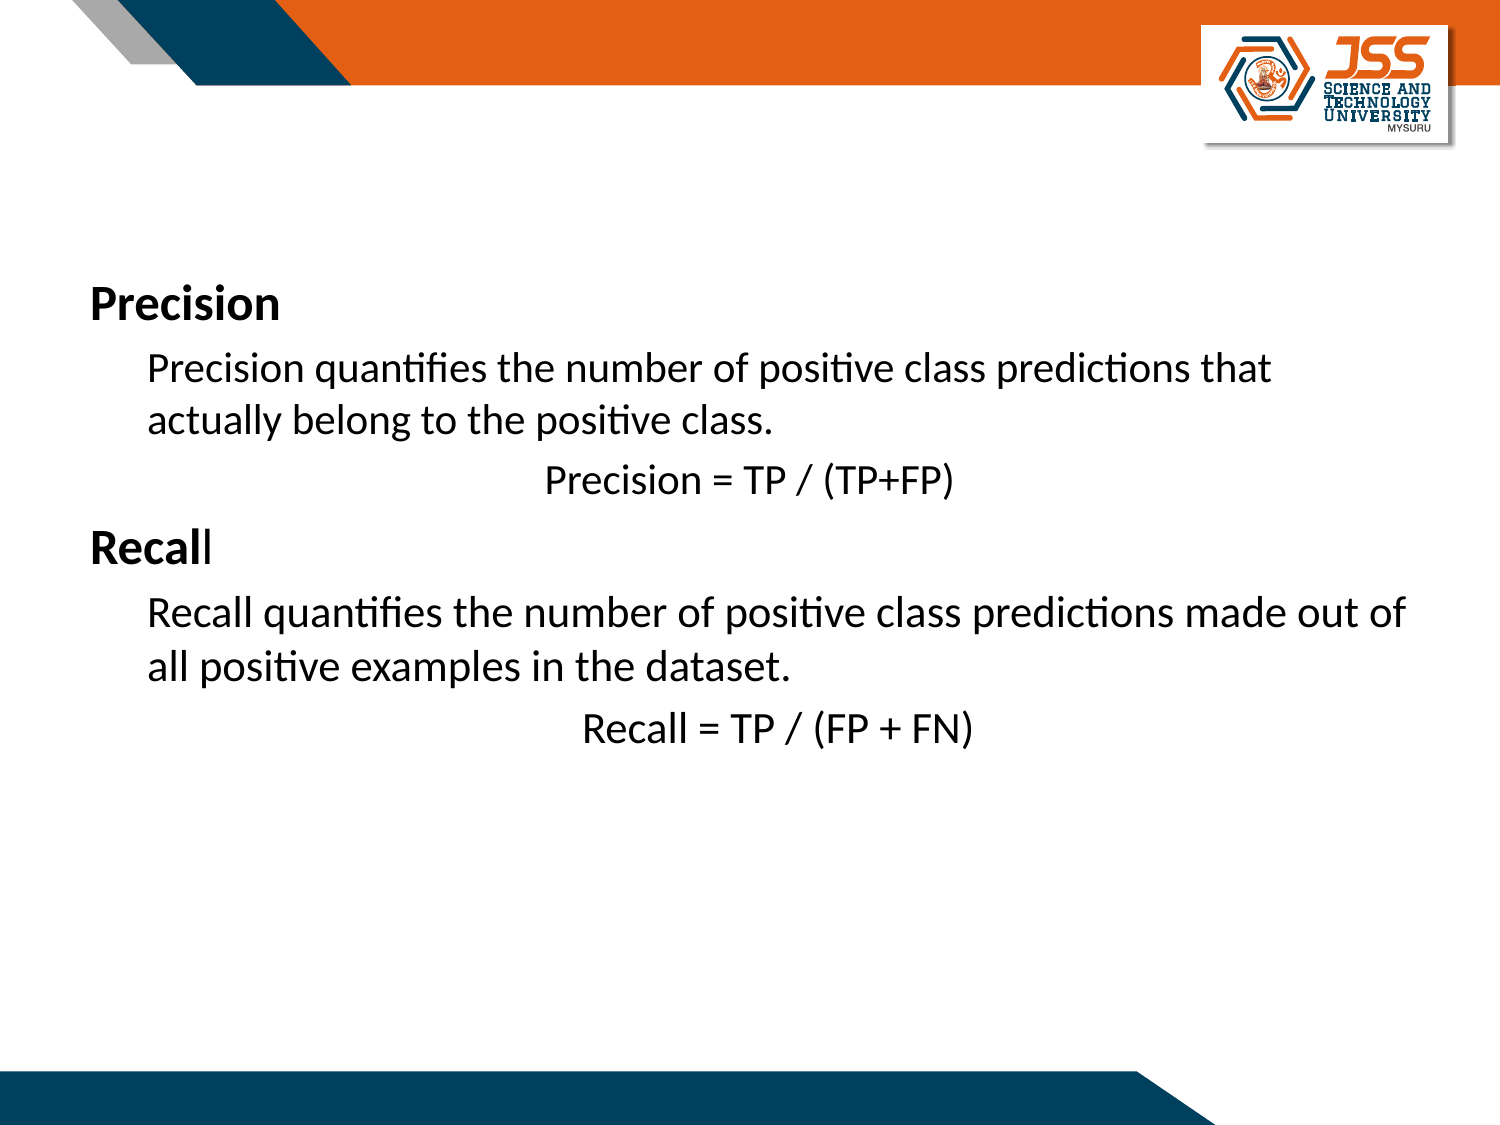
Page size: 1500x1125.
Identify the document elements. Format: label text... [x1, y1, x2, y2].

list Precision Precision quantifies the number of positive class predictions that actually belong to the positive class. Precision = TP / (TP+FP) Recall Recall quantifies the number of positive class predictions made out of all positive examples in the dataset. Recall = TP / (FP + FN) [75, 262, 1425, 1005]
